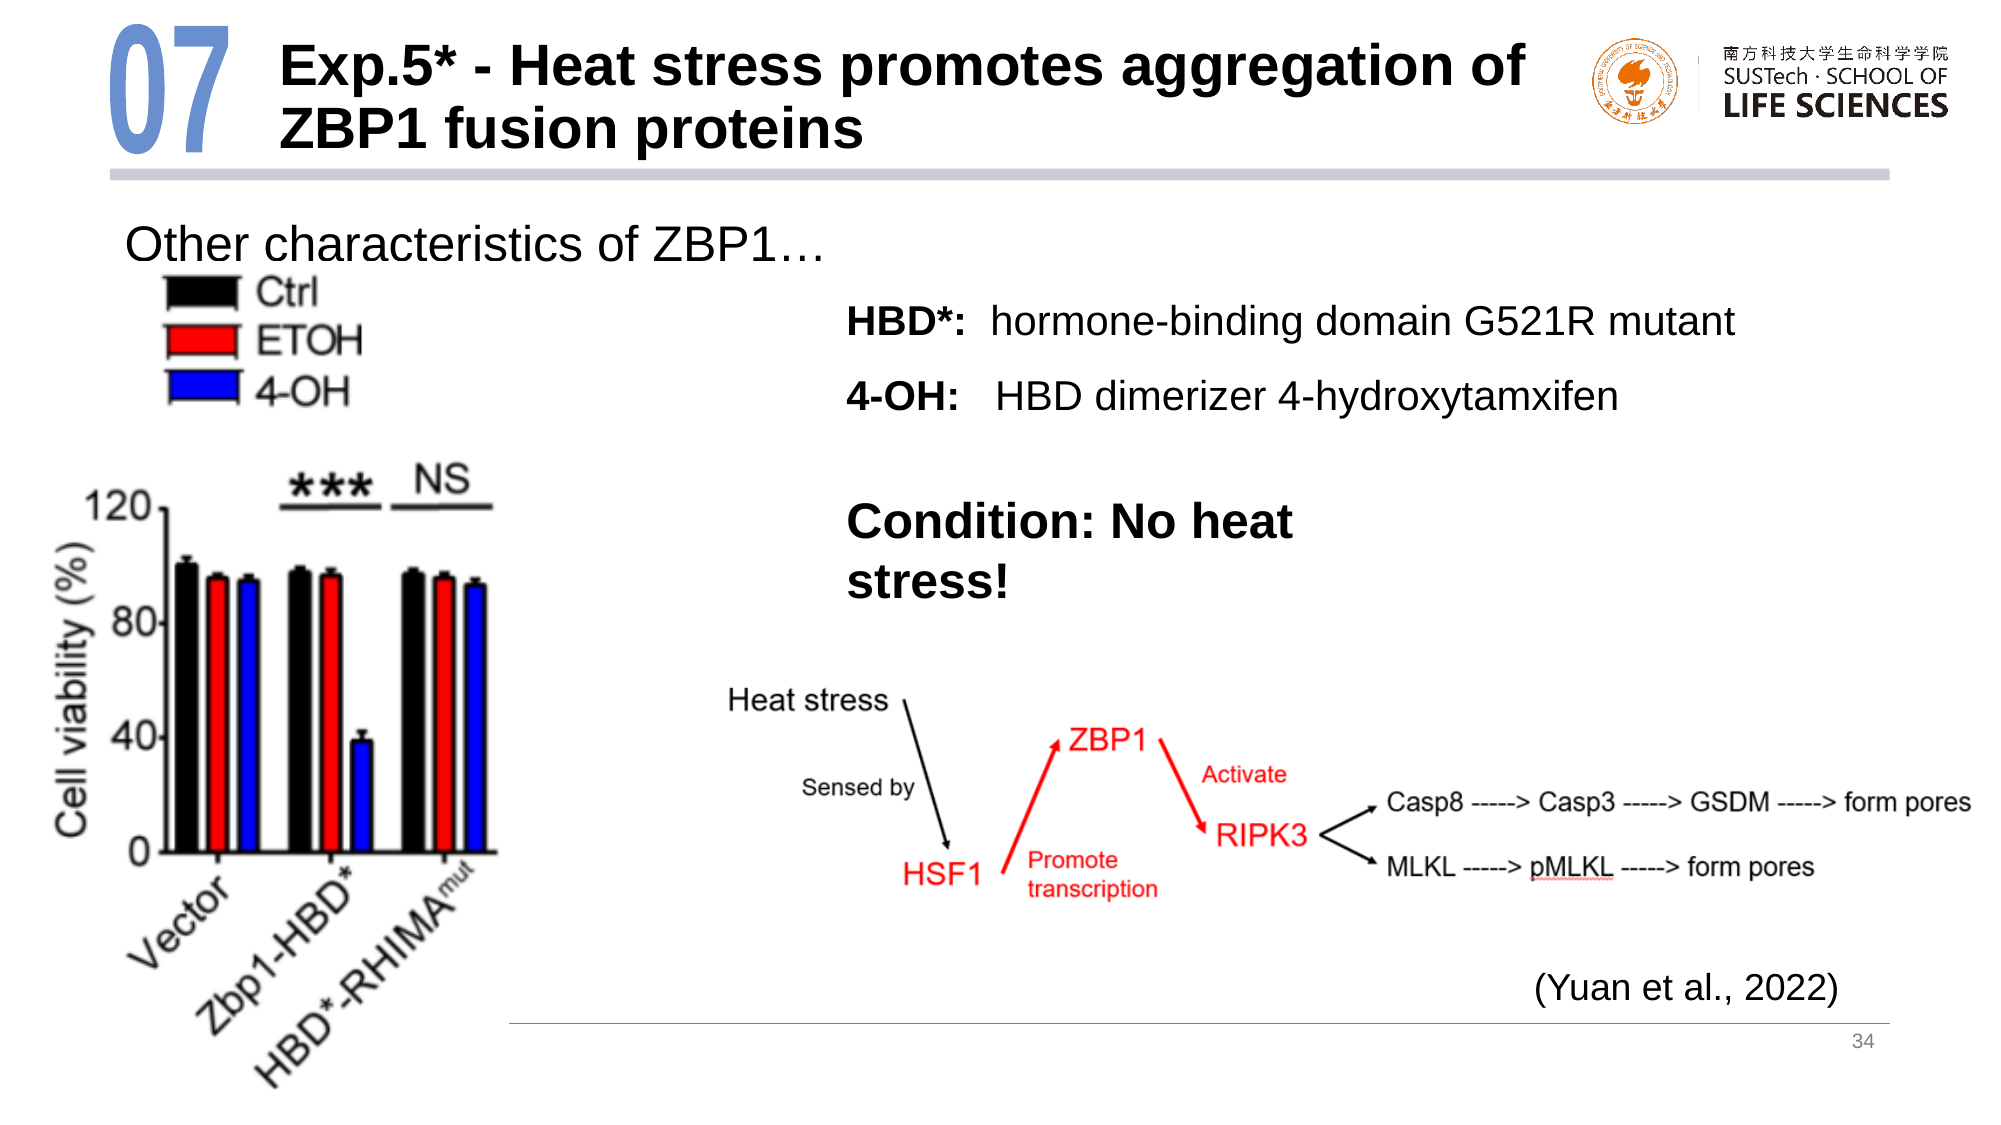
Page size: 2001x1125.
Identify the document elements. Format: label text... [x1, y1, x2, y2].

picture [46, 261, 509, 1099]
text_box (Yuan et al., 2022) [1519, 955, 1878, 1016]
text_box HBD*: hormone-binding domain G521R mutant 4-OH: HBD dimerizer 4-hydroxytamxifen [831, 261, 1819, 427]
picture [726, 681, 1977, 915]
slide_number 34 [1412, 1022, 1890, 1057]
text_box Condition: No heat stress! [831, 481, 1471, 617]
title Exp.5* - Heat stress promotes aggregation of ZBP1 fusion proteins [264, 24, 1680, 169]
picture [1592, 38, 1949, 124]
text_box Other characteristics of ZBP1… [109, 203, 892, 279]
